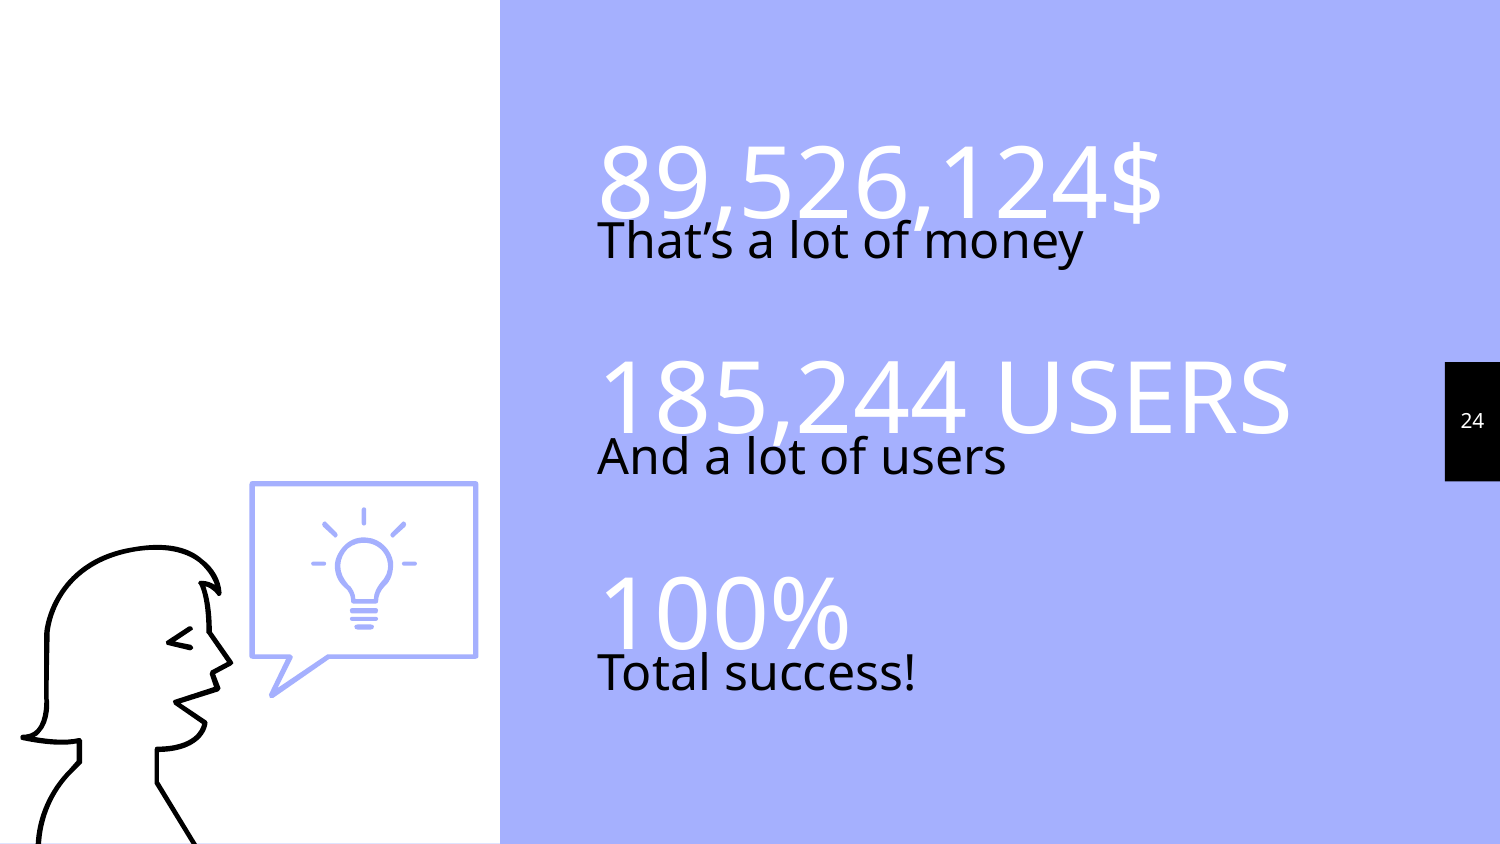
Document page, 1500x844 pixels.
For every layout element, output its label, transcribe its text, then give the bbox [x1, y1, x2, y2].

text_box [20, 480, 479, 844]
subtitle And a lot of users [582, 409, 1388, 486]
subtitle Total success! [582, 625, 1388, 702]
title 100% [582, 537, 1388, 625]
subtitle That’s a lot of money [582, 193, 1388, 270]
title 185,244 USERS [582, 321, 1388, 409]
title 89,526,124$ [582, 106, 1388, 193]
slide_number 24 [1444, 362, 1500, 482]
